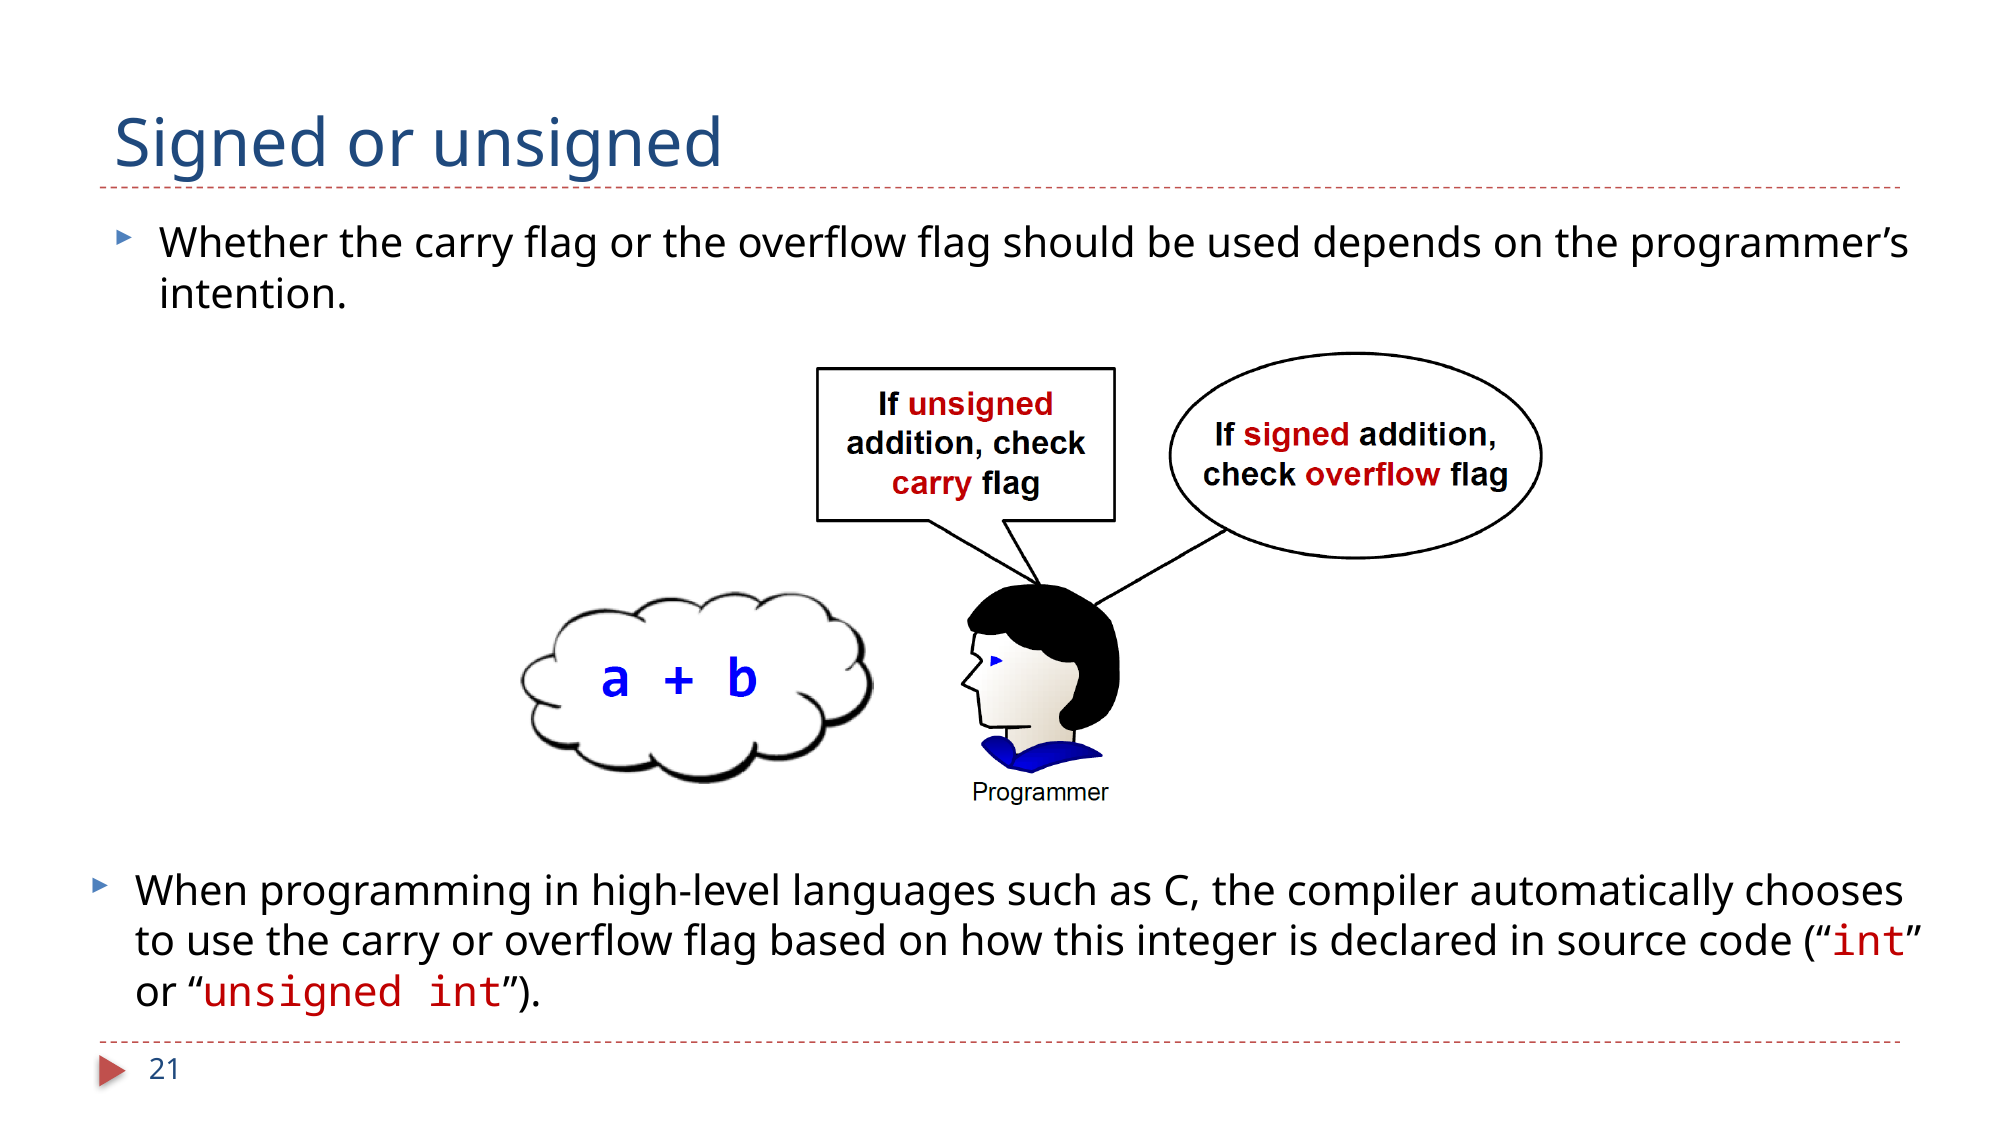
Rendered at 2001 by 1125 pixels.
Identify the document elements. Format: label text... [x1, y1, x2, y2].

slide_number 21 [133, 1042, 568, 1103]
list Whether the carry flag or the overflow flag should be used depends on the programmer’s intention. [99, 208, 1963, 359]
picture [489, 343, 1561, 815]
text_box When programming in high-level languages such as C, the compiler automatically chooses to use the carry or overflow flag based on how this integer is declared in source code (“int” or “unsigned int”). [74, 856, 1963, 1042]
title Signed or unsigned [99, 24, 1900, 188]
